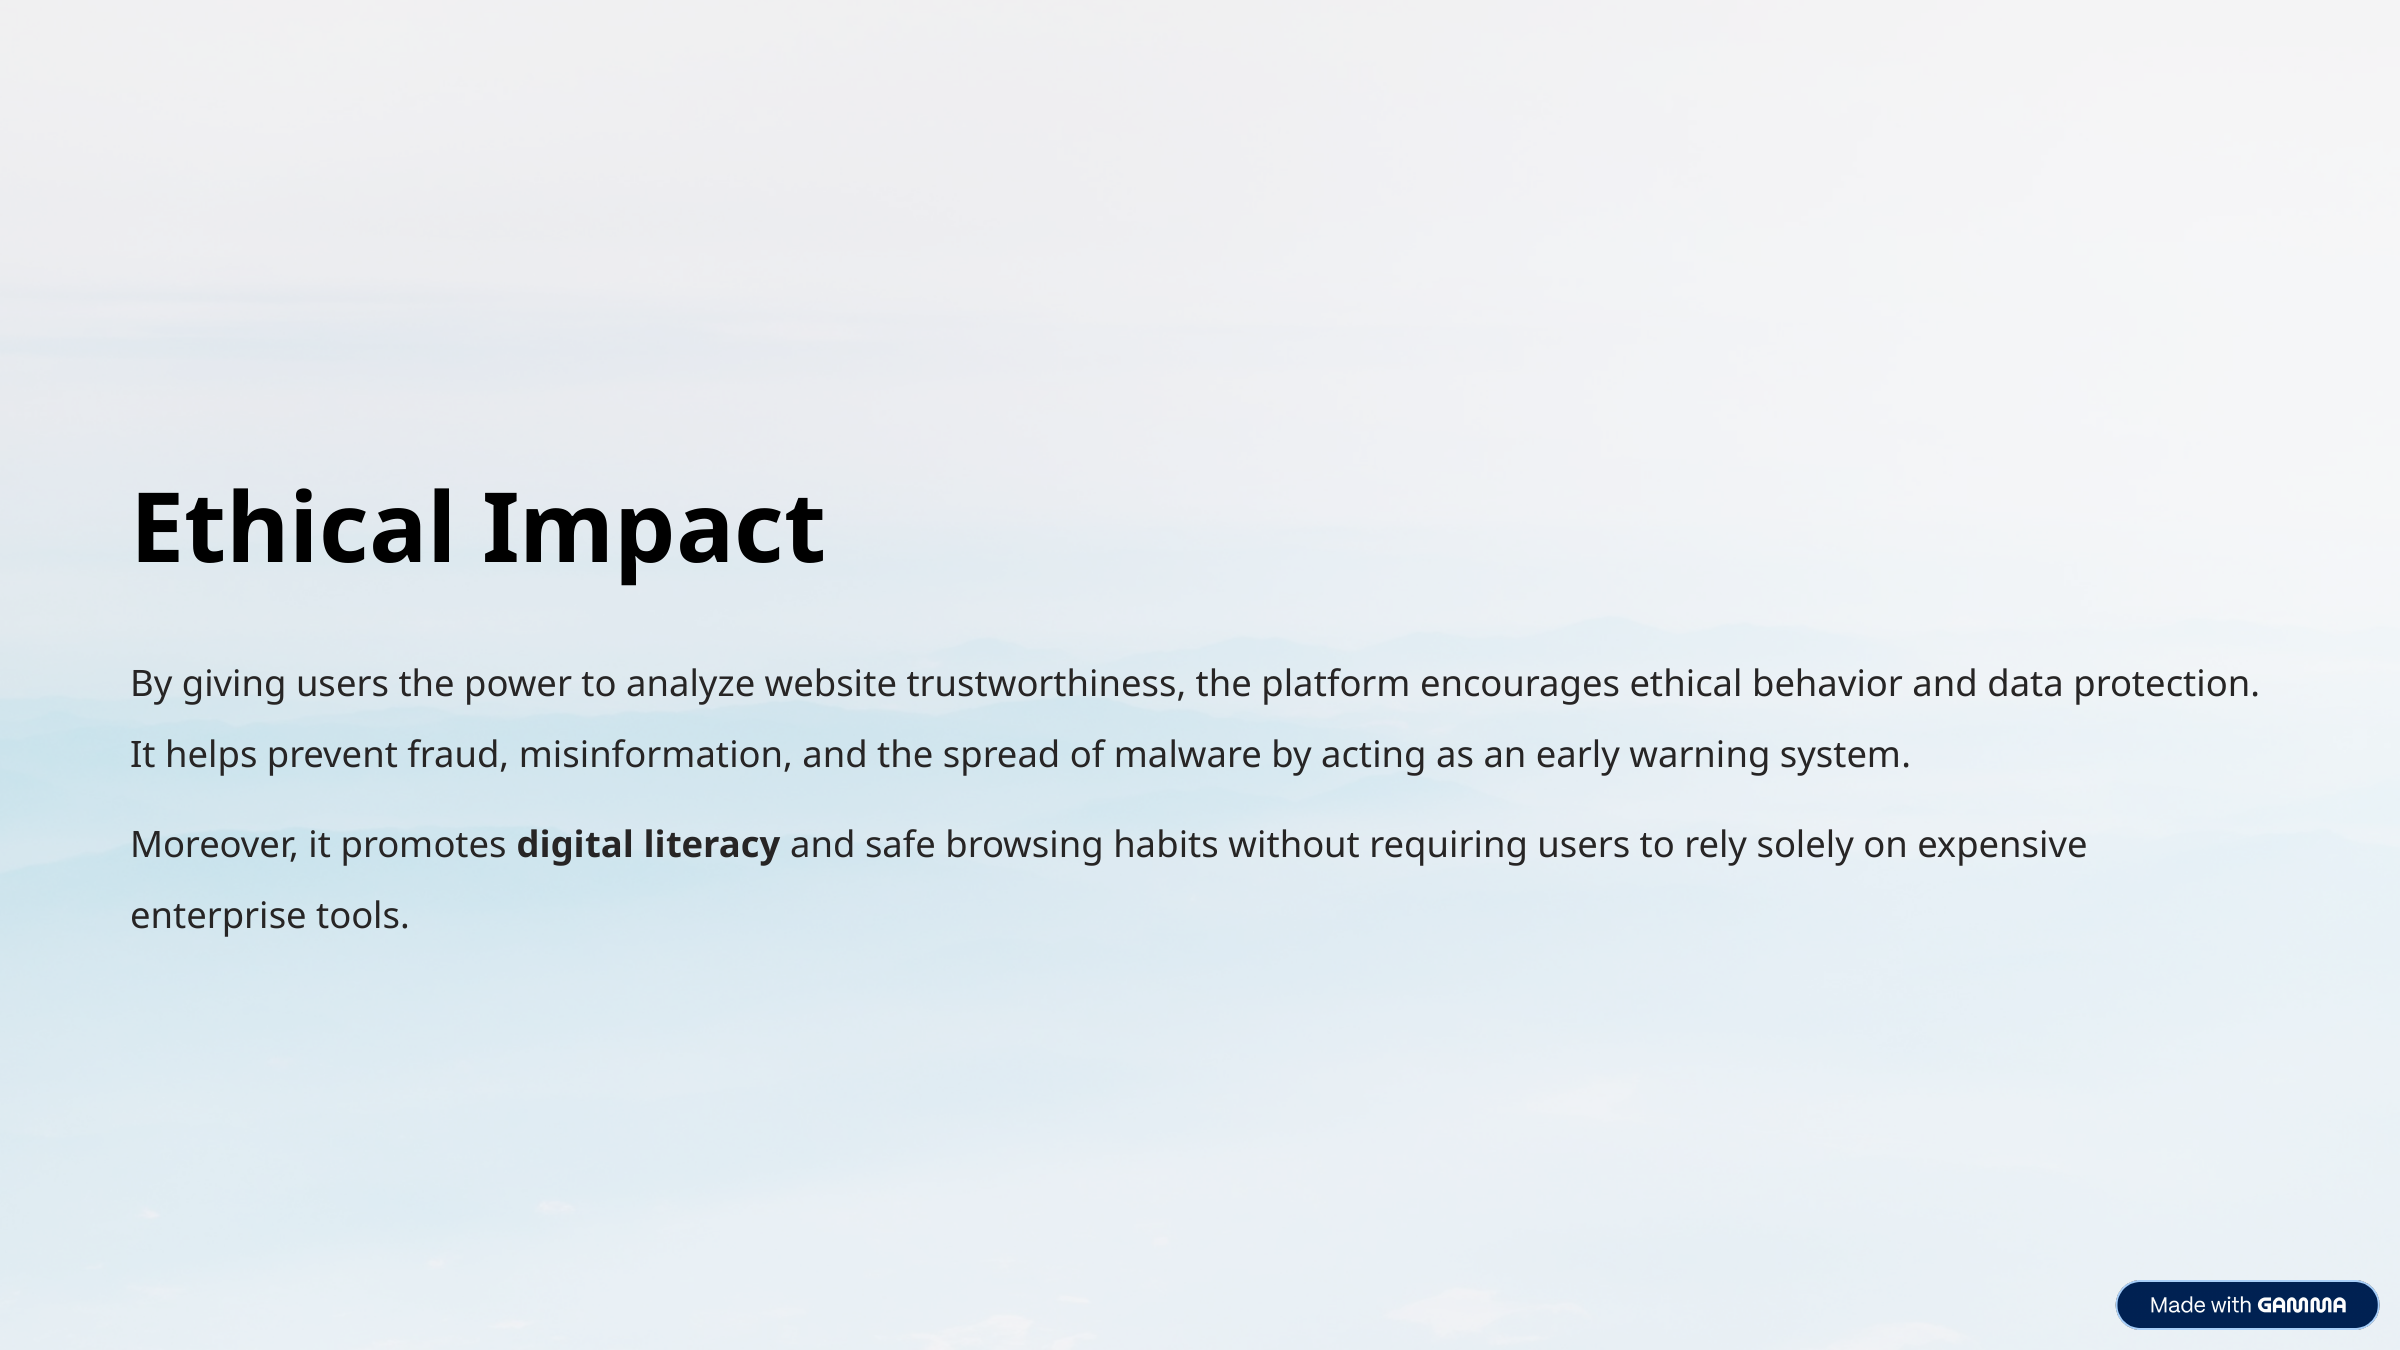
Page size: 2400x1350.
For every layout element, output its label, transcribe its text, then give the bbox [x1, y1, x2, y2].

picture [2106, 1271, 2389, 1339]
text_box Moreover, it promotes digital literacy and safe browsing habits without requiring users to rely solely on expensive enterprise tools. [130, 794, 2270, 914]
text_box By giving users the power to analyze website trustworthiness, the platform encourages ethical behavior and data protection. It helps prevent fraud, misinformation, and the spread of malware by acting as an early warning system. [130, 633, 2270, 753]
text_box Ethical Impact [130, 436, 1107, 559]
